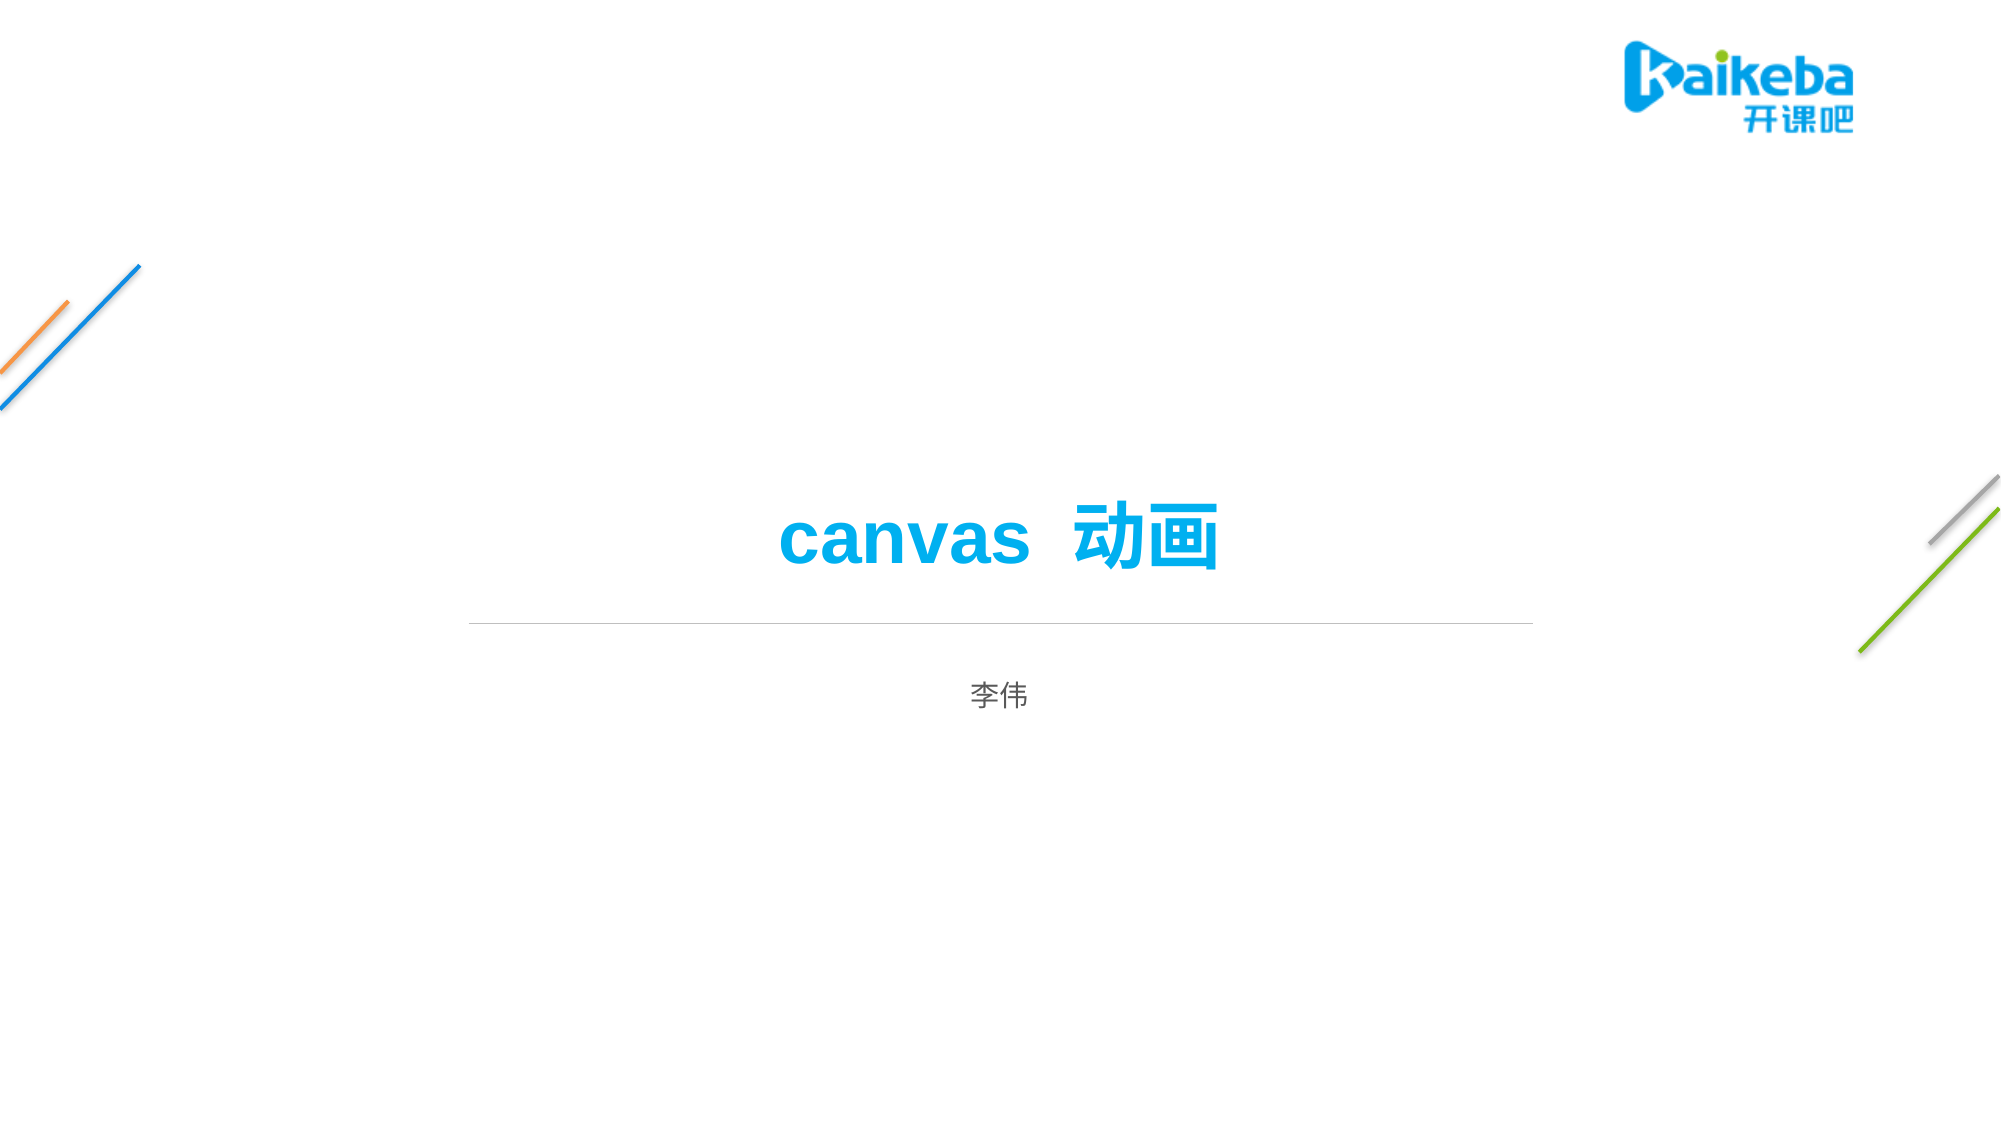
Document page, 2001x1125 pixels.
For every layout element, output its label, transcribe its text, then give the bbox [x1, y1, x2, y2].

subtitle 李伟 [249, 652, 1750, 863]
title canvas 动画 [249, 184, 1750, 588]
picture [1612, 31, 1866, 143]
